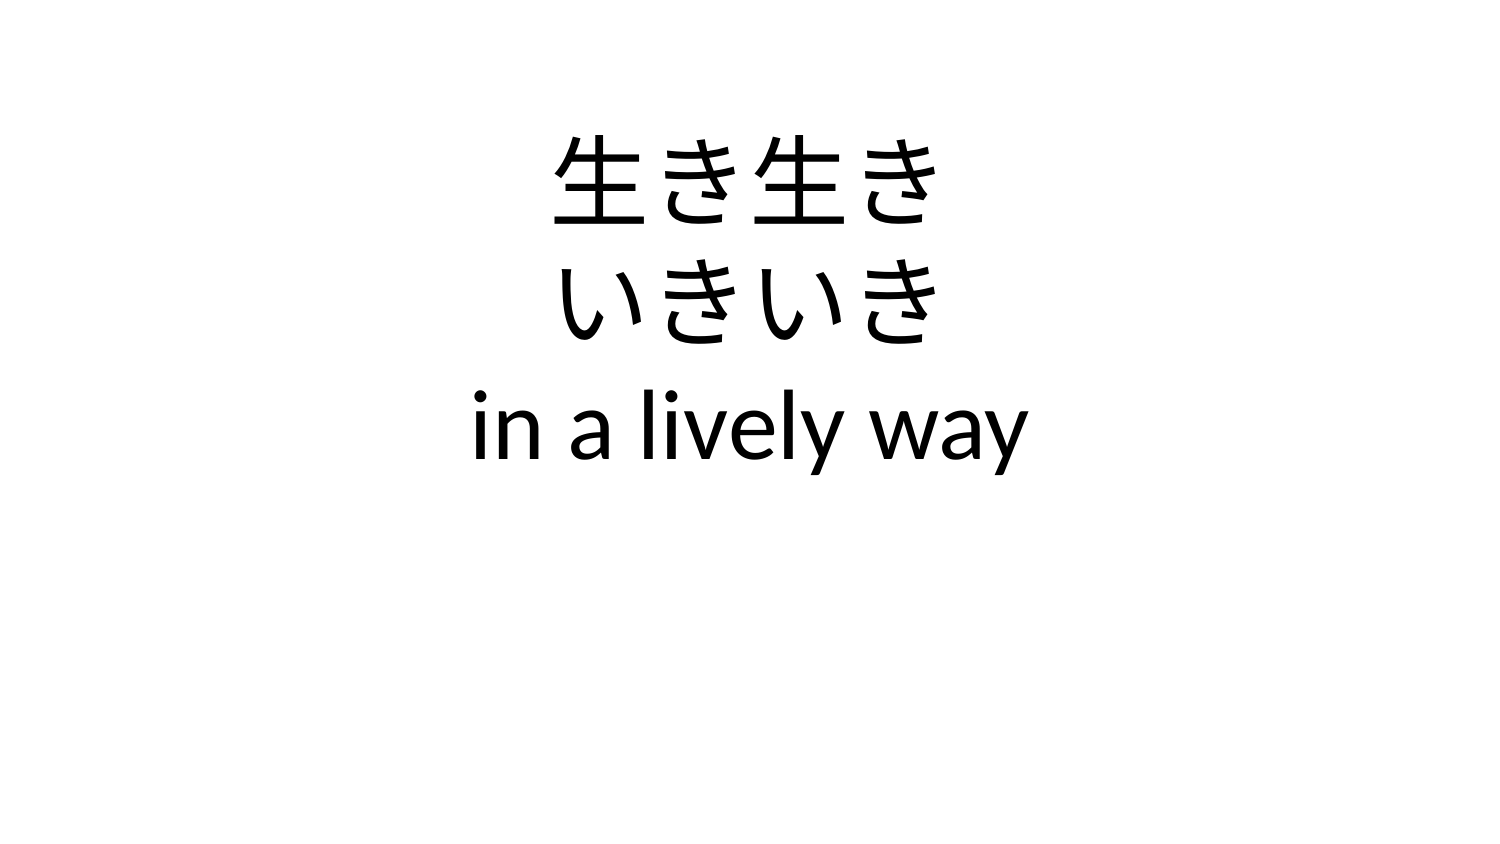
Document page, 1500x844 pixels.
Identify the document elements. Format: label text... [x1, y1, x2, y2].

text_box 生き生き いきいき in a lively way [0, 149, 1500, 450]
